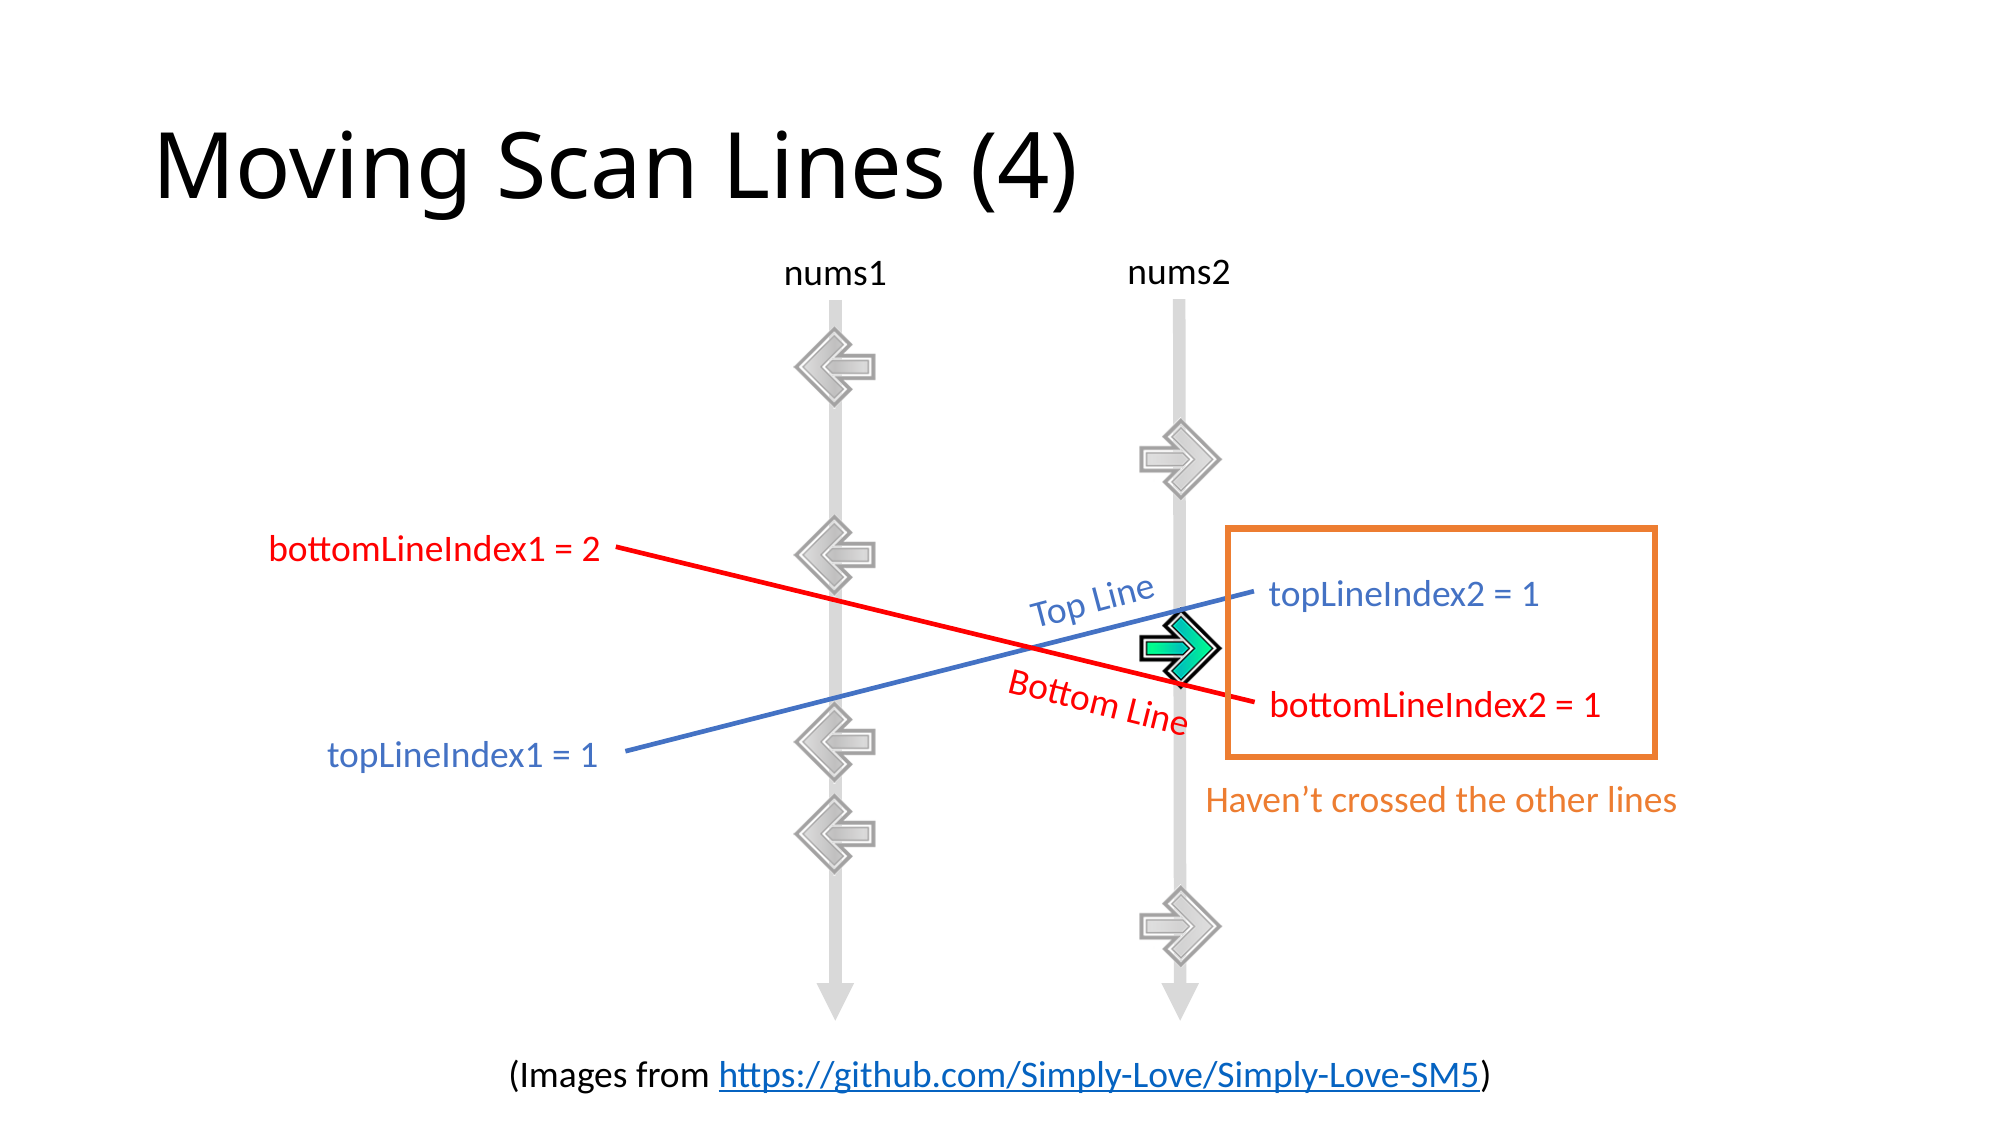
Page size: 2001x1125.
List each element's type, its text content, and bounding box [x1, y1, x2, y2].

text_box Haven’t crossed the other lines [1190, 767, 1693, 828]
text_box [1227, 527, 1656, 758]
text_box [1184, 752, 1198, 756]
text_box topLineIndex1 = 1 [312, 723, 614, 783]
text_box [625, 703, 1253, 752]
picture [790, 510, 881, 547]
text_box nums1 [768, 240, 902, 300]
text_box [618, 547, 1253, 703]
picture [1135, 881, 1226, 976]
text_box nums2 [1112, 239, 1246, 300]
picture [790, 752, 881, 881]
text_box bottomLineIndex1 = 2 [253, 516, 616, 577]
text_box (Images from https://github.com/Simply-Love/Simply-Love-SM5) [493, 1042, 1507, 1103]
title Moving Scan Lines (4) [137, 59, 1863, 278]
picture [790, 322, 881, 414]
picture [1135, 414, 1226, 509]
